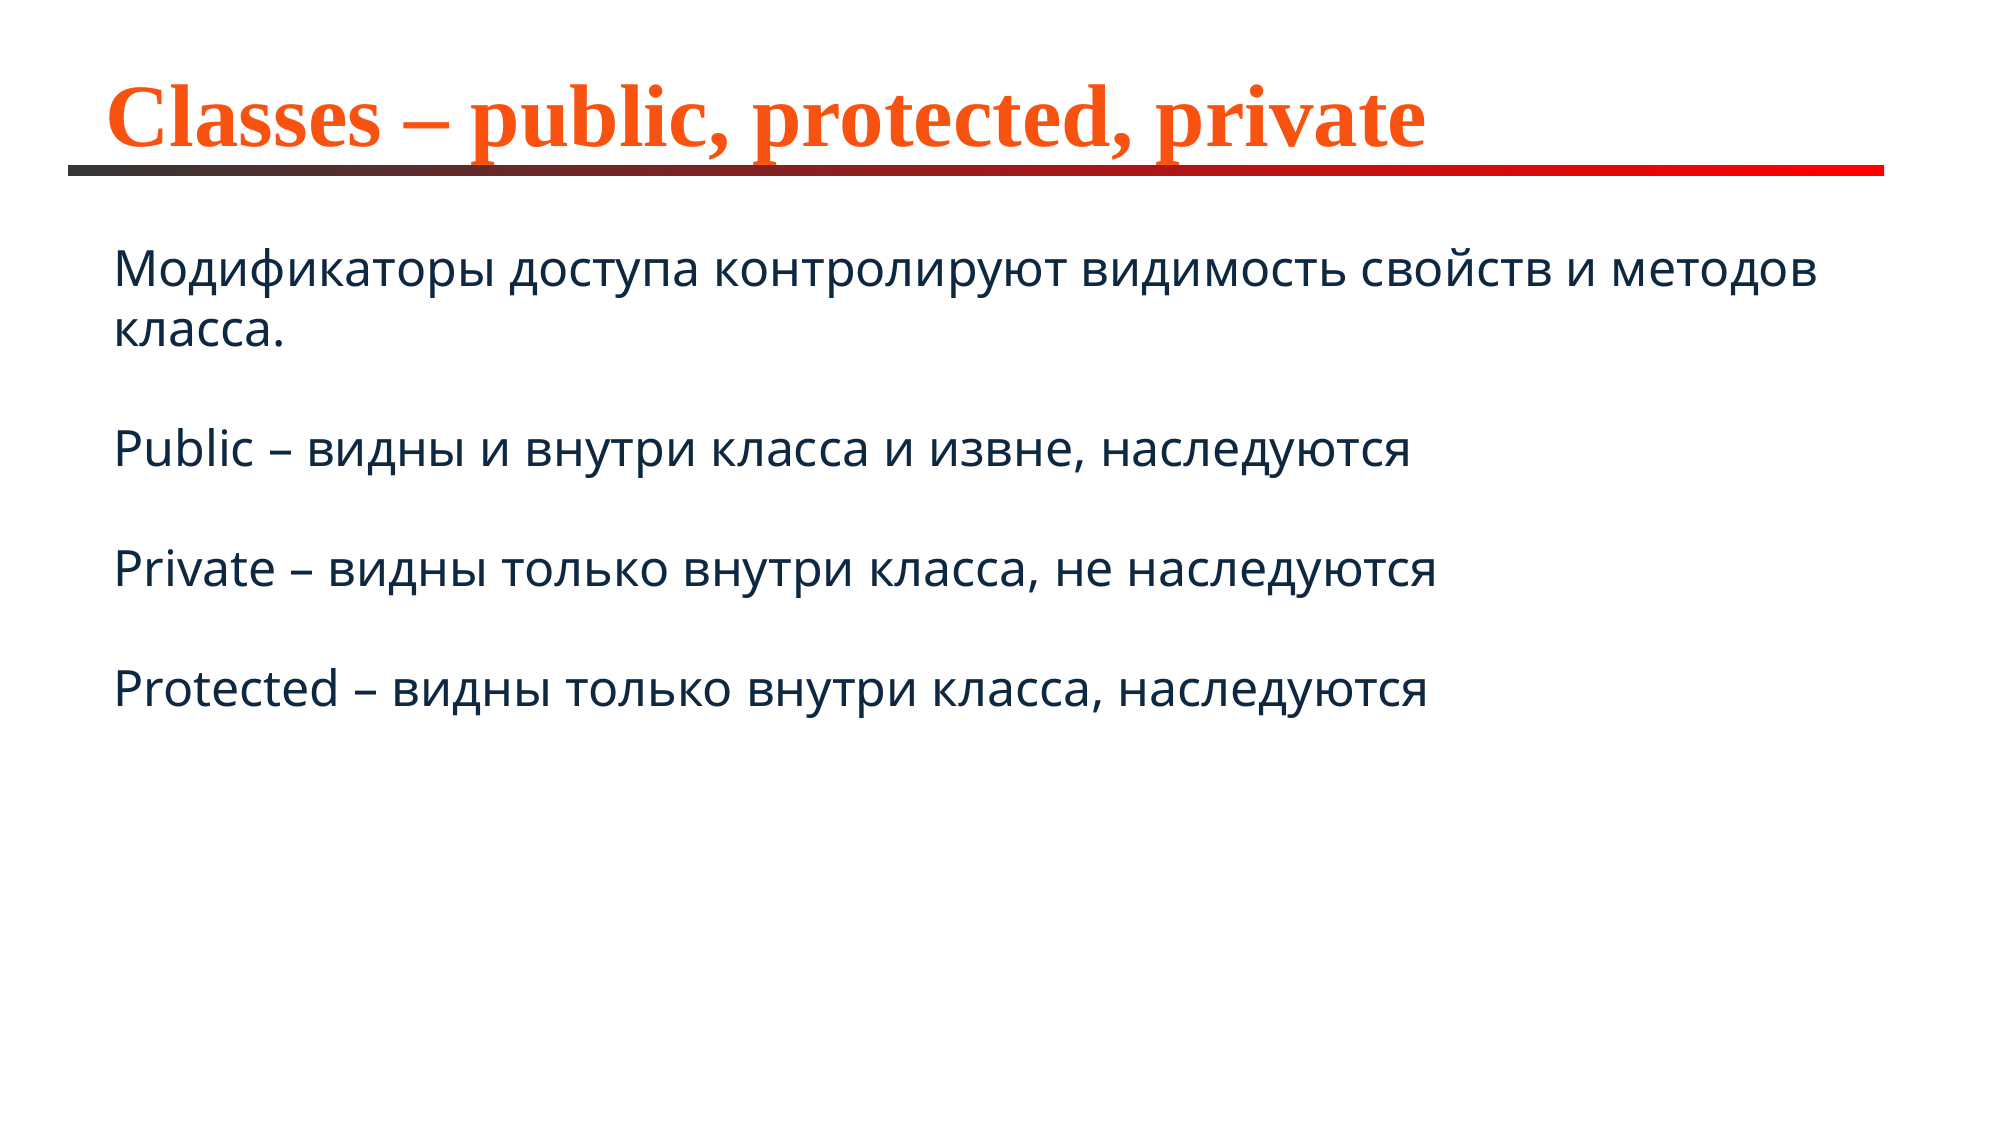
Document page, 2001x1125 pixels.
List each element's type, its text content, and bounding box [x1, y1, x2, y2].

title Classes – public, protected, private [85, 37, 1889, 163]
text_box Модификаторы доступа контролируют видимость свойств и методов класса. Public – видны и внутри класса и извне, наследуются Private – видны только внутри класса, не наследуются Protected – видны только внутри класса, наследуются [68, 216, 1885, 1021]
text_box [68, 165, 1885, 176]
